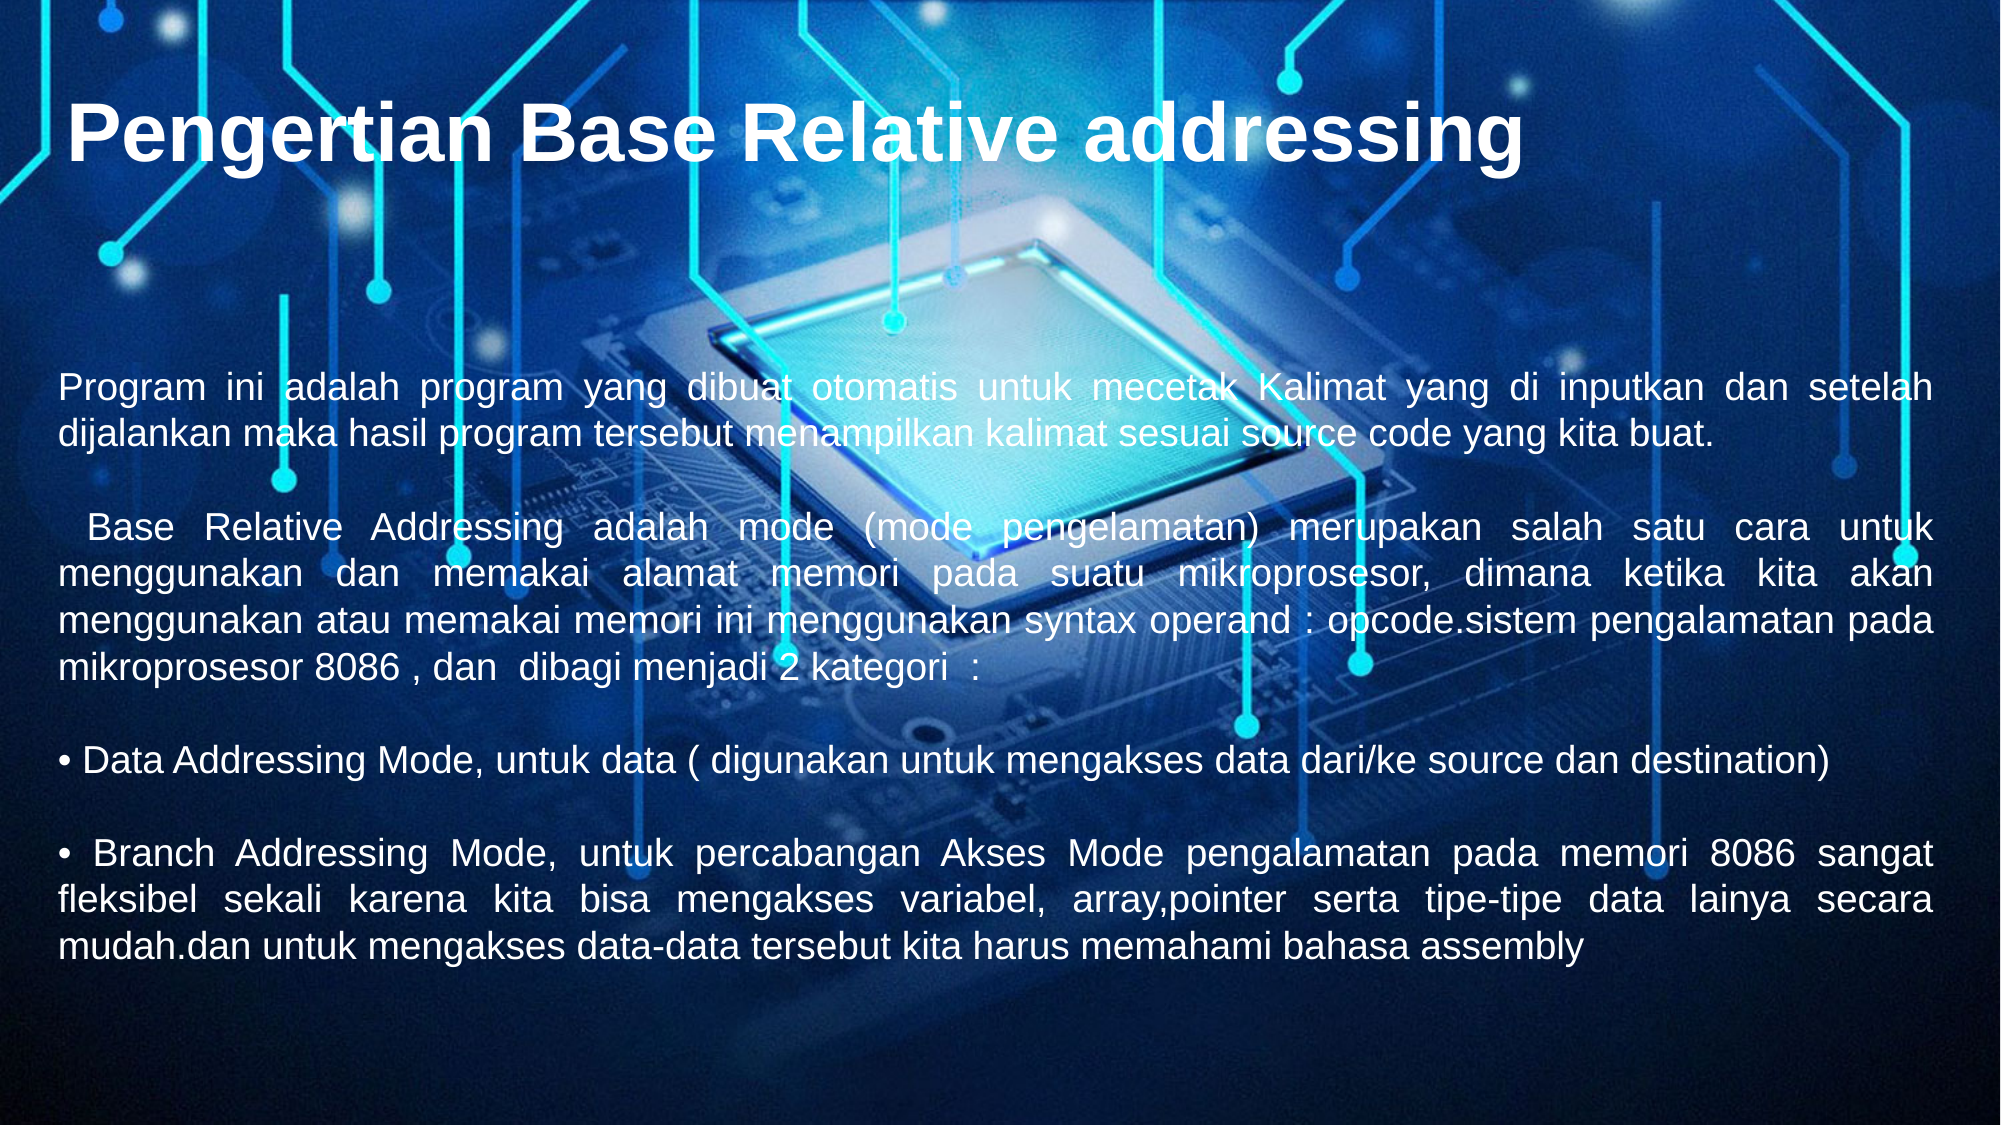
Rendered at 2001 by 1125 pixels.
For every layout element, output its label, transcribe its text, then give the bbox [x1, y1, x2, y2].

picture [0, 0, 2001, 1125]
text_box Program ini adalah program yang dibuat otomatis untuk mecetak Kalimat yang di inputkan dan setelah dijalankan maka hasil program tersebut menampilkan kalimat sesuai source code yang kita buat. Base Relative Addressing adalah mode (mode pengelamatan) merupakan salah satu cara untuk menggunakan dan memakai alamat memori pada suatu mikroprosesor, dimana ketika kita akan menggunakan atau memakai memori ini menggunakan syntax operand : opcode.sistem pengalamatan pada mikroprosesor 8086 , dan dibagi menjadi 2 kategori : • Data Addressing Mode, untuk data ( digunakan untuk mengakses data dari/ke source dan destination) • Branch Addressing Mode, untuk percabangan Akses Mode pengalamatan pada memori 8086 sangat fleksibel sekali karena kita bisa mengakses variabel, array,pointer serta tipe-tipe data lainya secara mudah.dan untuk mengakses data-data tersebut kita harus memahami bahasa assembly [43, 354, 1948, 975]
text_box Pengertian Base Relative addressing [51, 71, 1805, 186]
